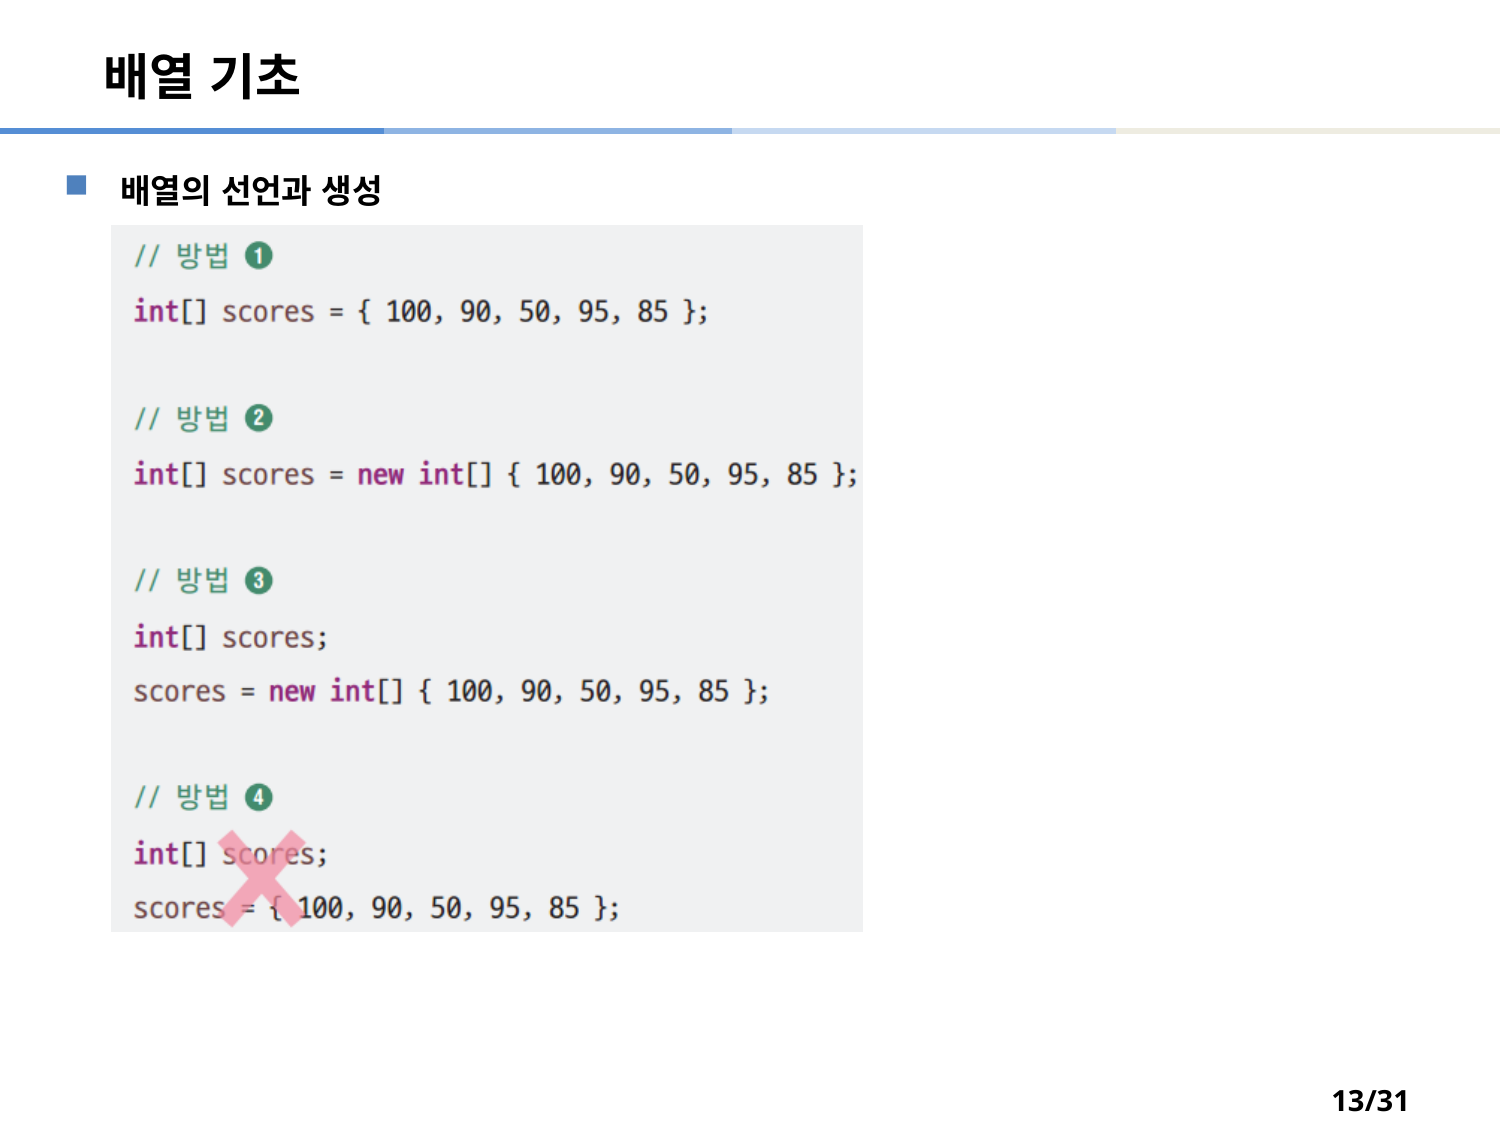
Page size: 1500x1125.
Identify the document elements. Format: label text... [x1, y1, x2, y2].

title 배열 기초 [88, 30, 1330, 121]
list 배열의 선언과 생성 [48, 142, 1436, 1083]
picture [111, 225, 863, 932]
